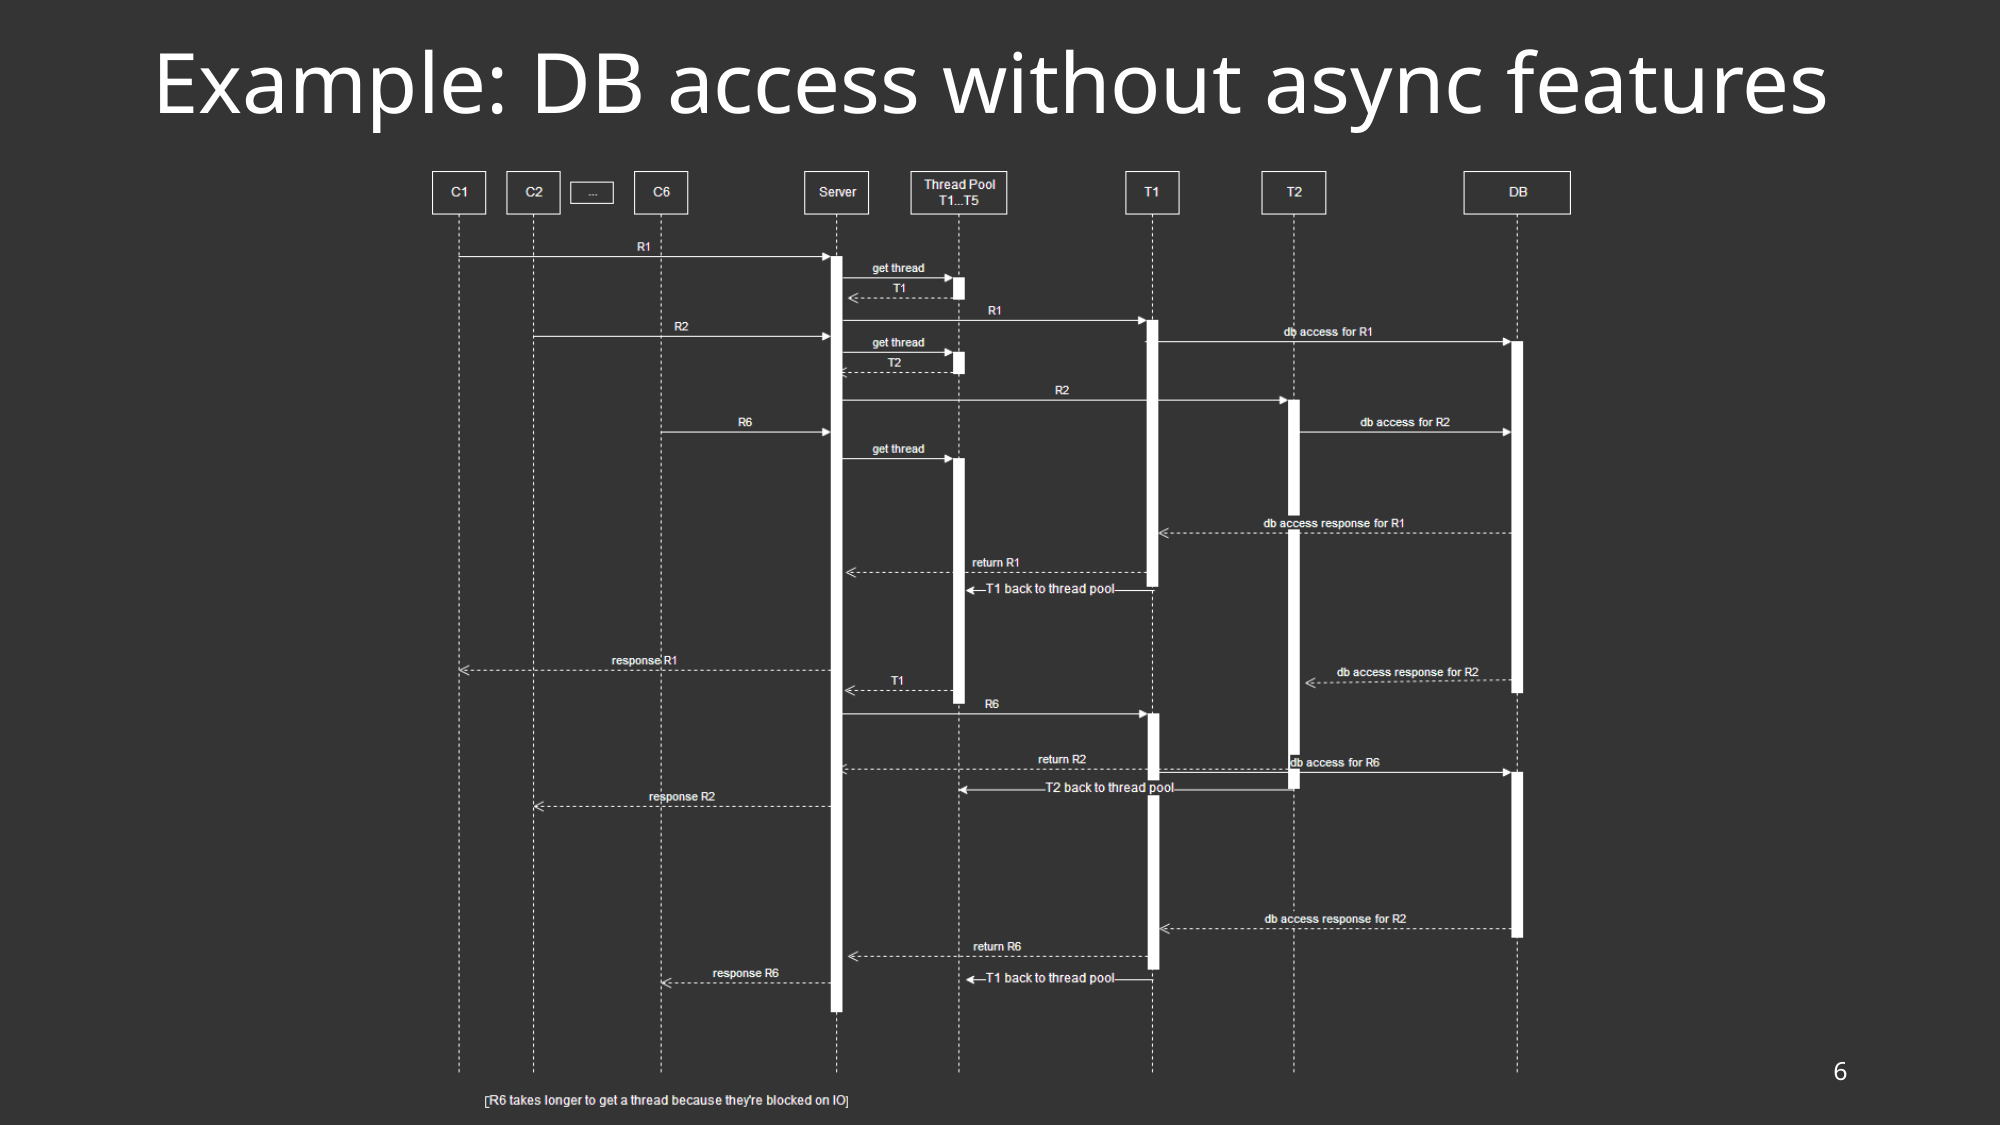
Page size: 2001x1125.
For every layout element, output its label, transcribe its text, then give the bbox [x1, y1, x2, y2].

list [432, 171, 1571, 1109]
title Example: DB access without async features [137, 2, 1863, 172]
slide_number 6 [1571, 1042, 1863, 1103]
